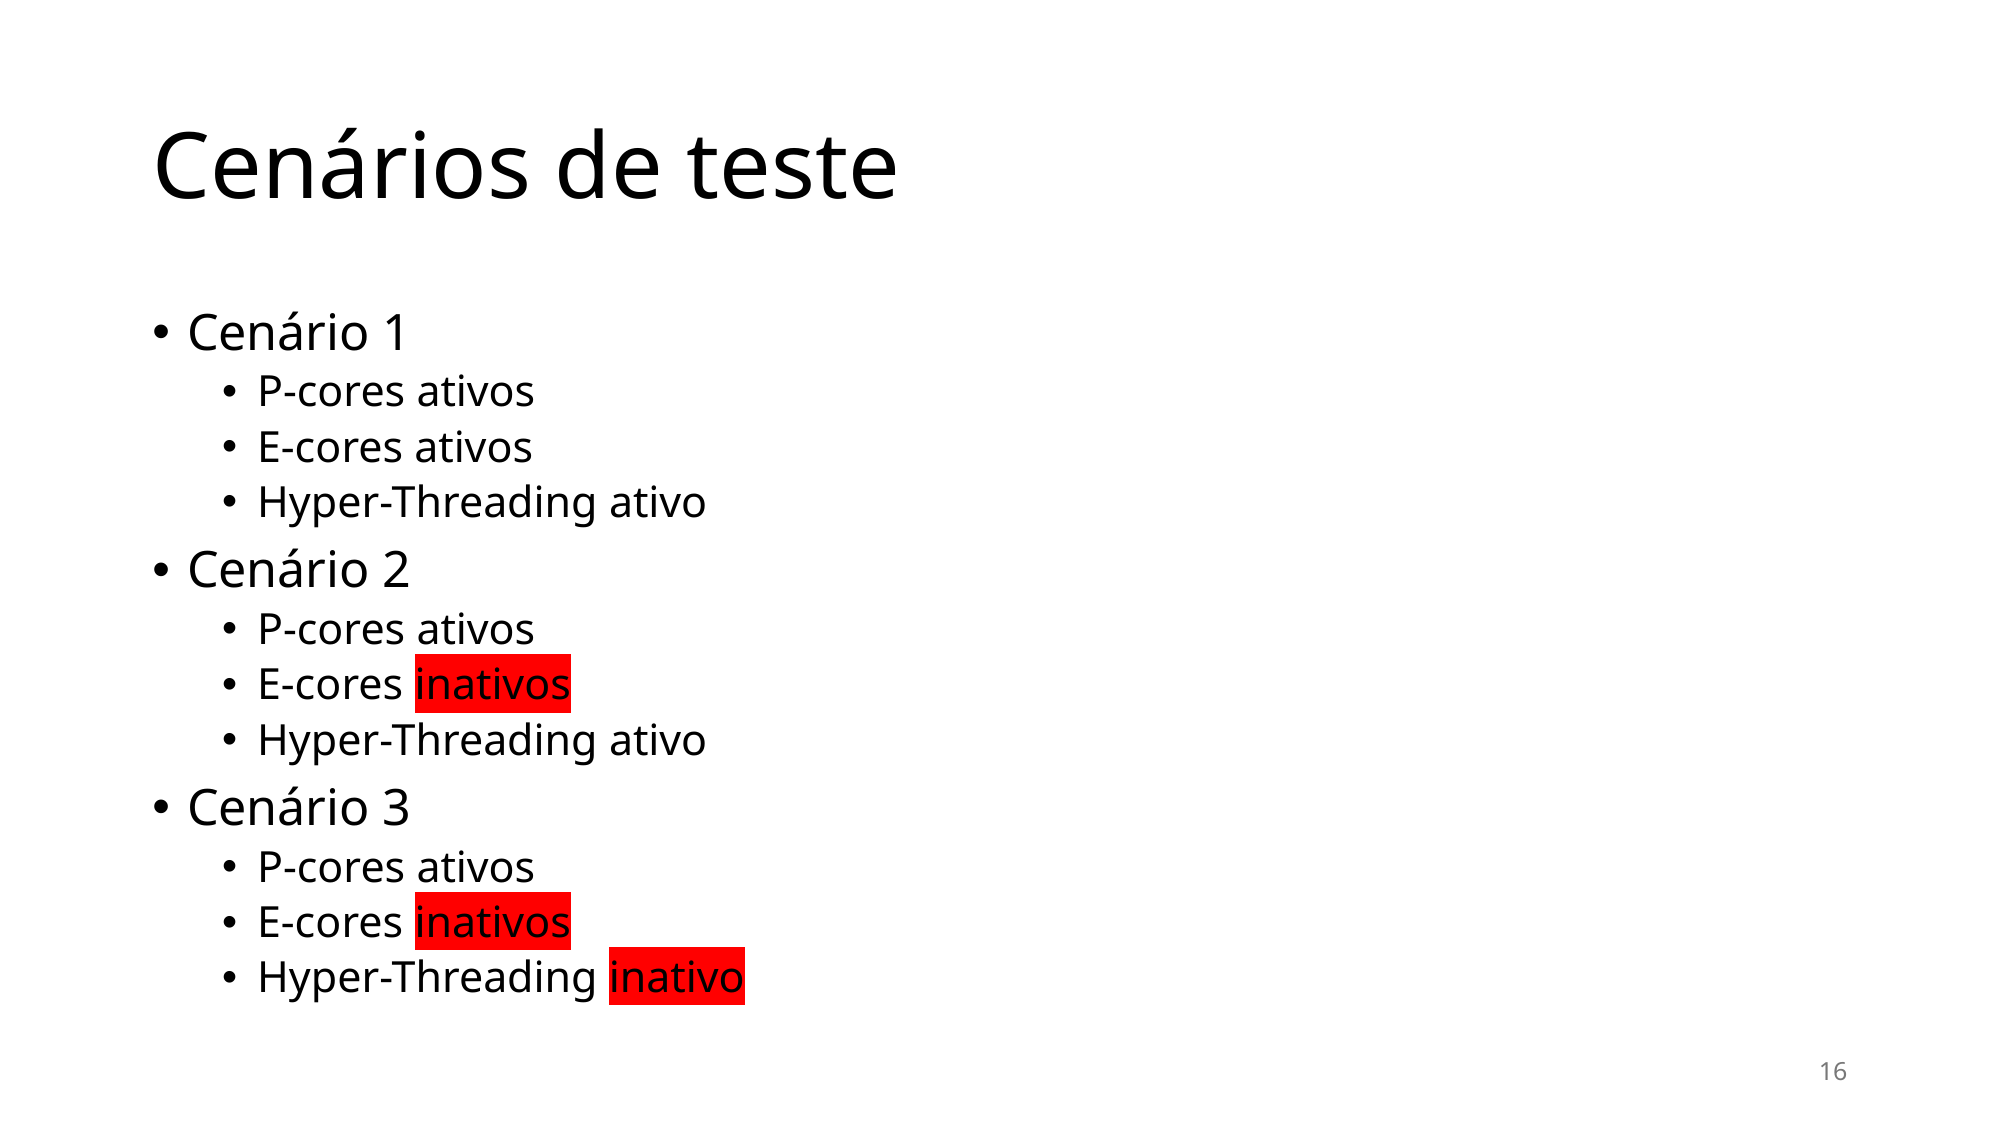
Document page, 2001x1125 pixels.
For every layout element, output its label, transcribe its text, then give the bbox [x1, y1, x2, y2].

list Cenário 1 P-cores ativos E-cores ativos Hyper-Threading ativo Cenário 2 P-cores ativos E-cores inativos Hyper-Threading ativo Cenário 3 P-cores ativos E-cores inativos Hyper-Threading inativo [137, 299, 1863, 1014]
slide_number 16 [1412, 1042, 1863, 1103]
title Cenários de teste [137, 59, 1863, 278]
